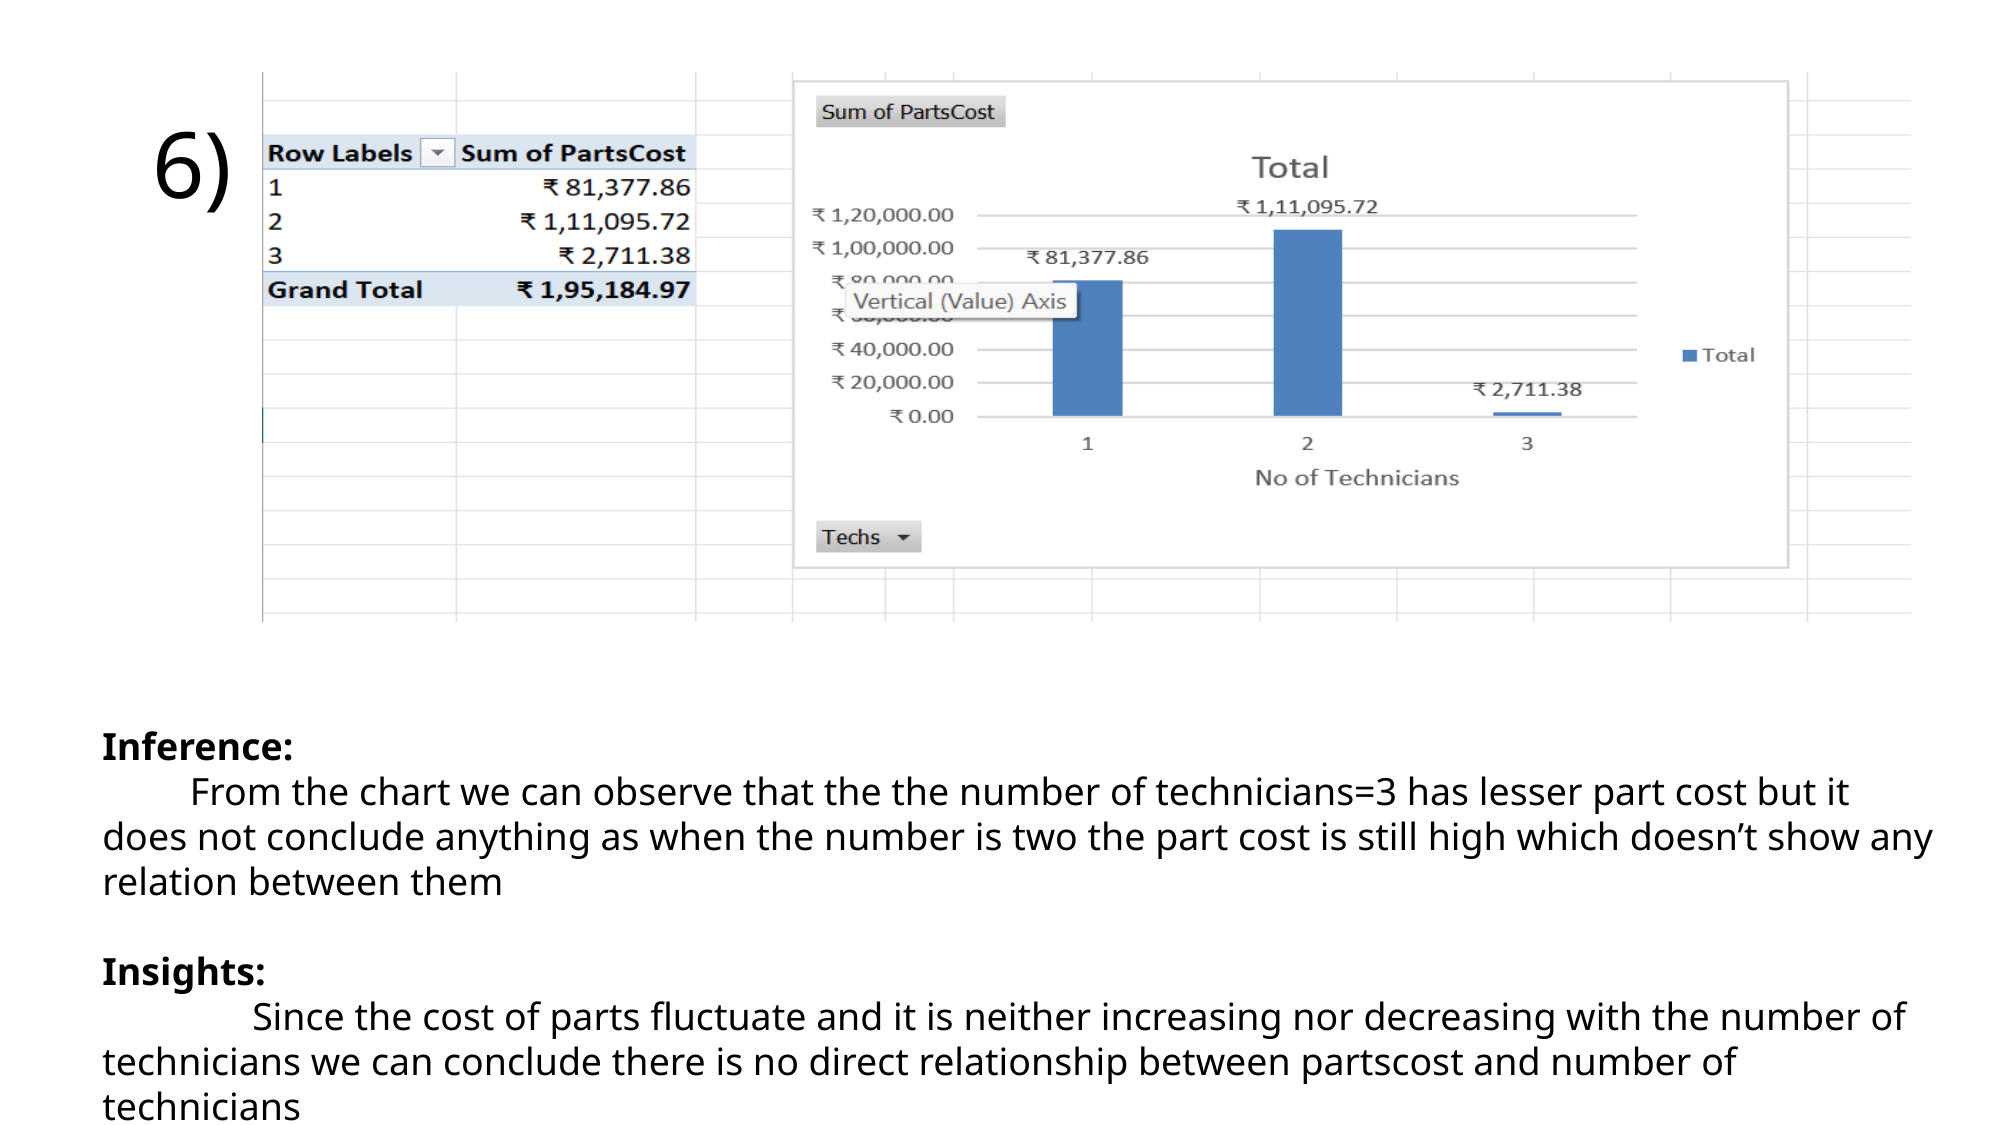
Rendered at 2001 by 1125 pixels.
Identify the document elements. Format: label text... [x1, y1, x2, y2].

text_box Inference: From the chart we can observe that the the number of technicians=3 has lesser part cost but it does not conclude anything as when the number is two the part cost is still high which doesn’t show any relation between them Insights: Since the cost of parts fluctuate and it is neither increasing nor decreasing with the number of technicians we can conclude there is no direct relationship between partscost and number of technicians [87, 715, 1961, 1125]
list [261, 71, 1912, 622]
title 6) [137, 59, 1863, 278]
